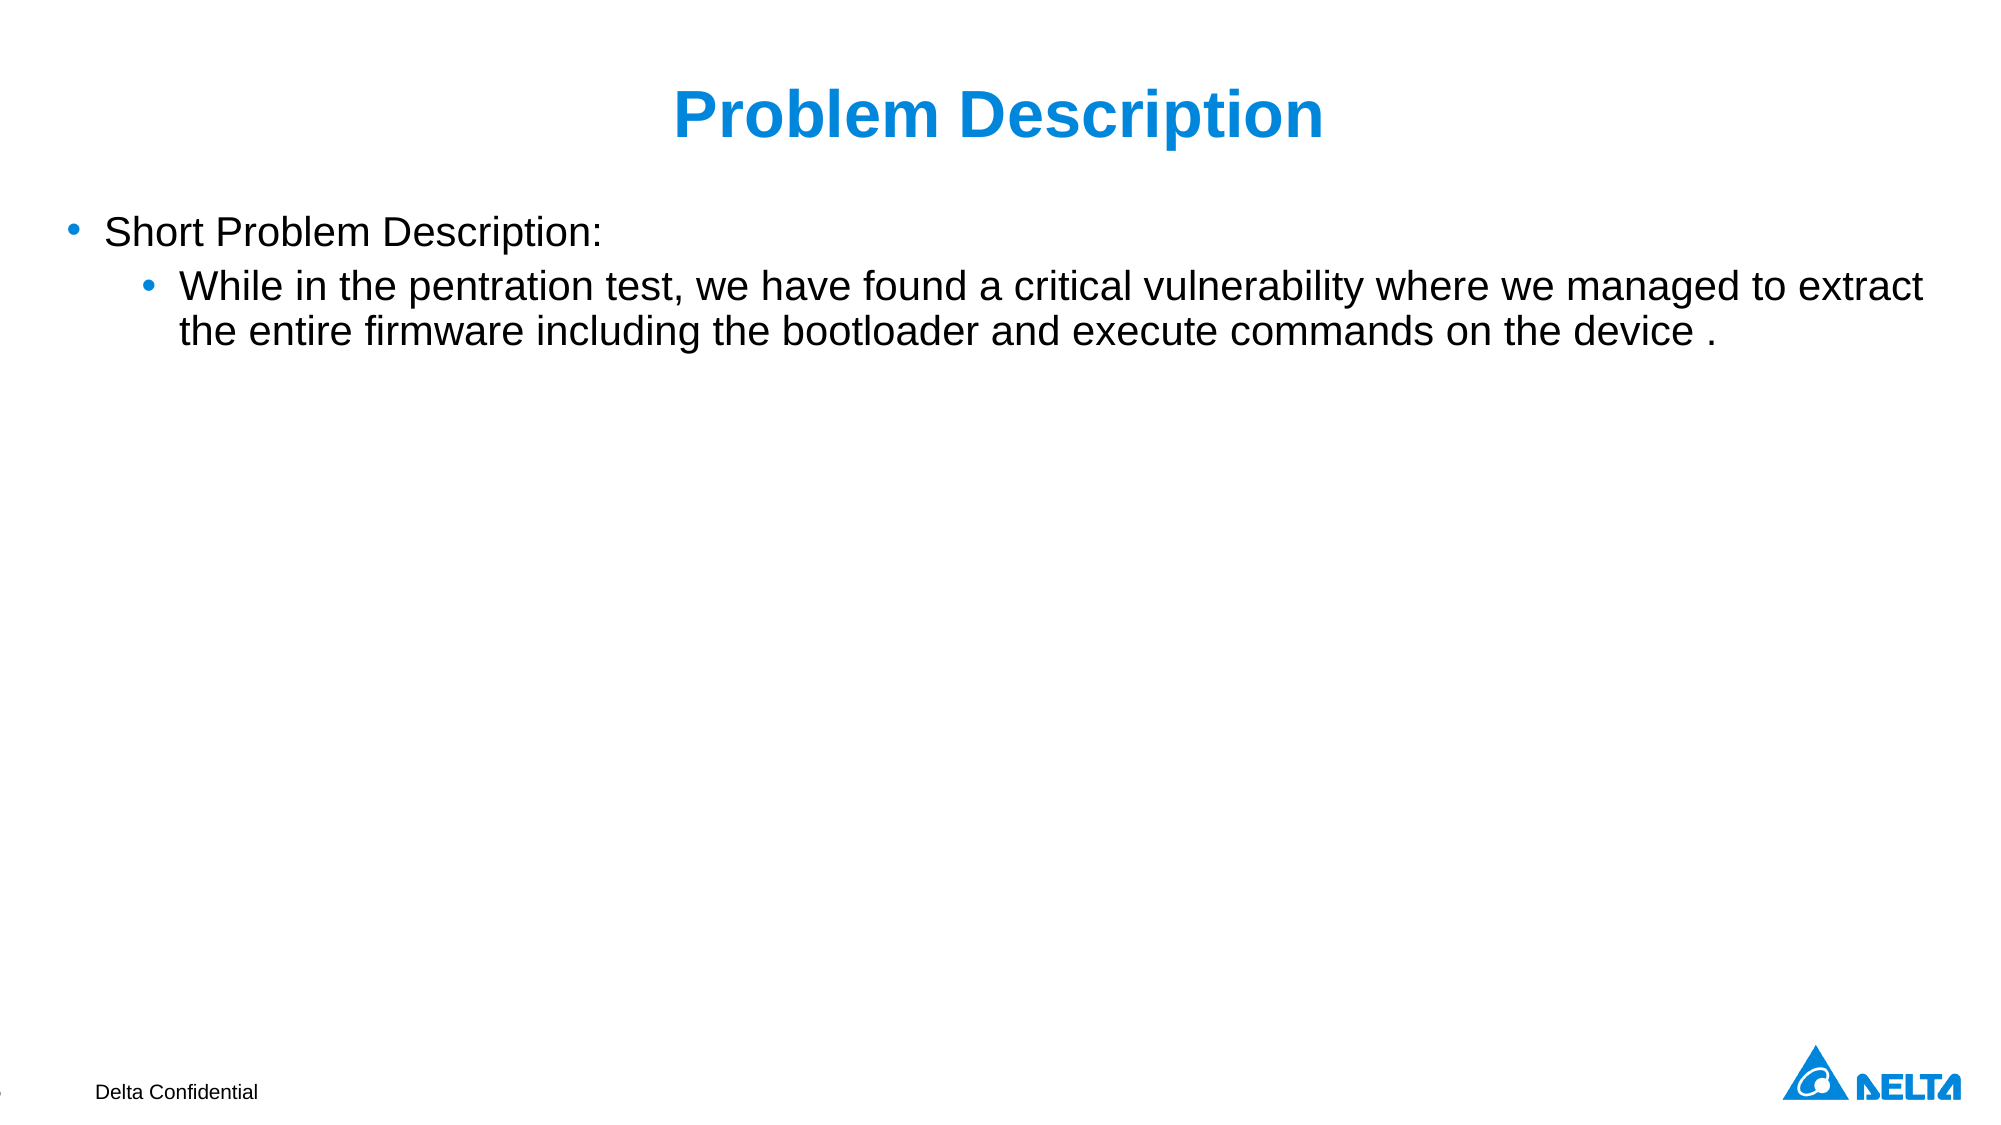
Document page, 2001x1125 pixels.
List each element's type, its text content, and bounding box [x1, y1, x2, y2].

list Short Problem Description: While in the pentration test, we have found a critical vulnerability where we managed to extract the entire firmware including the bootloader and execute commands on the device . [66, 191, 1934, 1005]
picture [1759, 1021, 1984, 1123]
title Problem Description [66, 72, 1934, 184]
